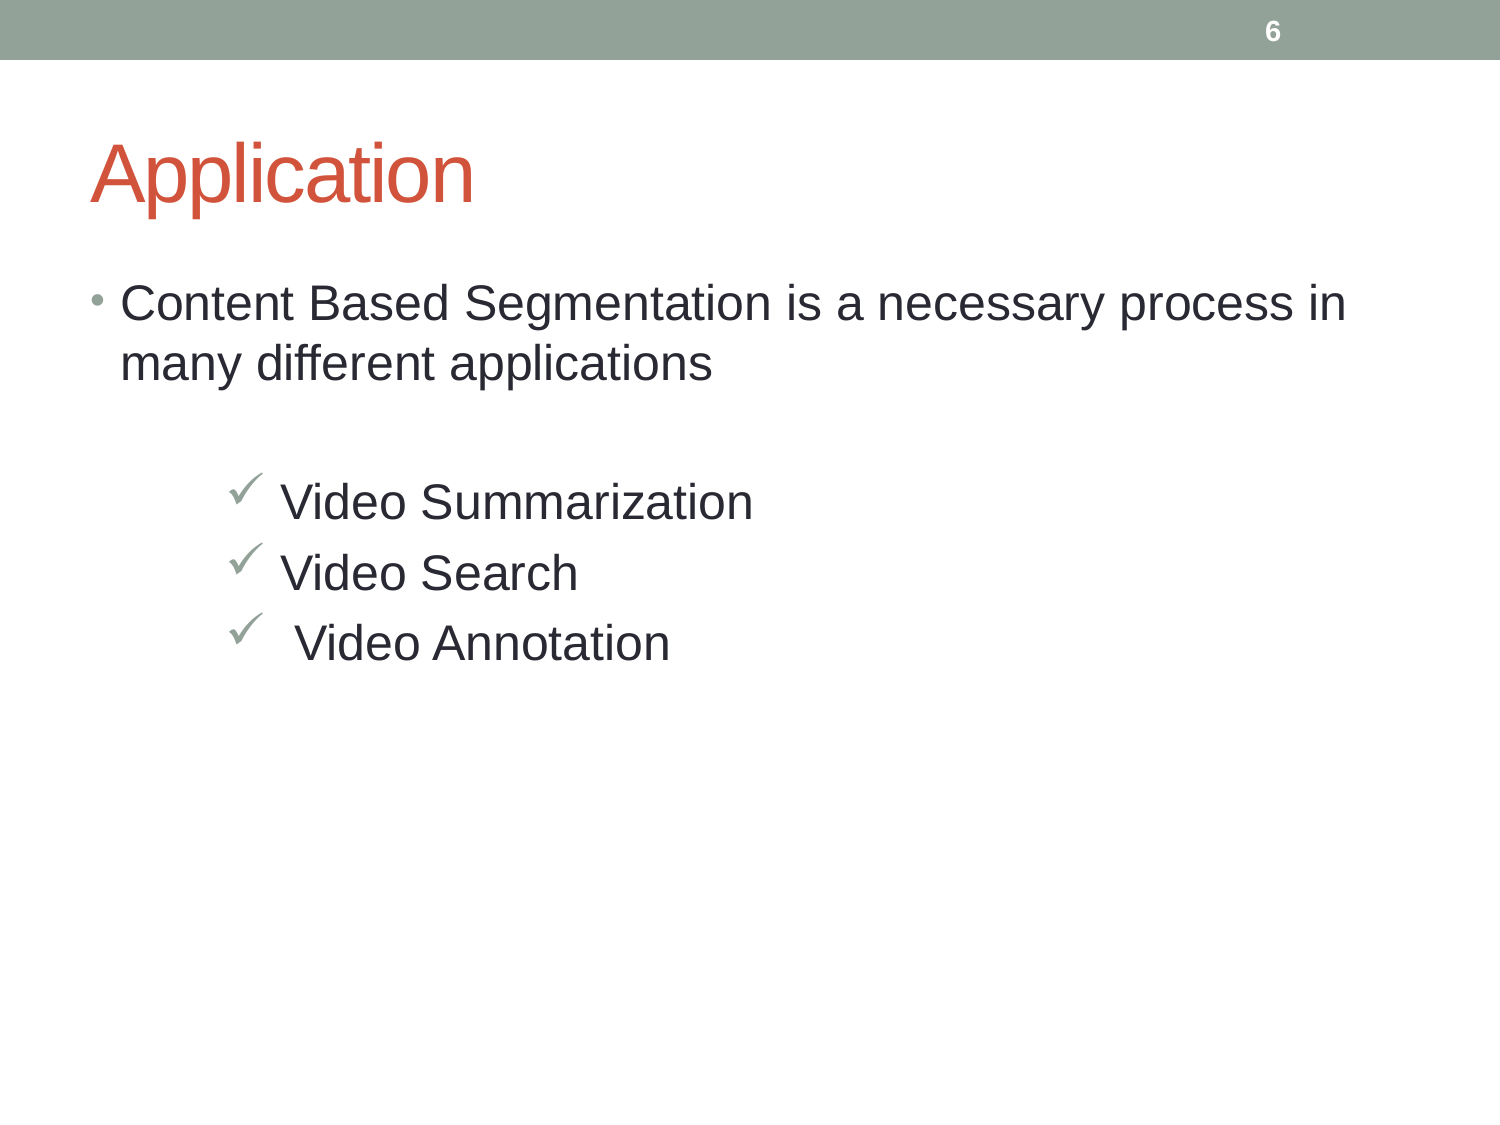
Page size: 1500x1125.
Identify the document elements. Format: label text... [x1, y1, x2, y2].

slide_number 6 [1250, 3, 1425, 57]
title Application [75, 87, 1425, 250]
list Content Based Segmentation is a necessary process in many different applications Video Summarization Video Search Video Annotation [75, 262, 1425, 1063]
